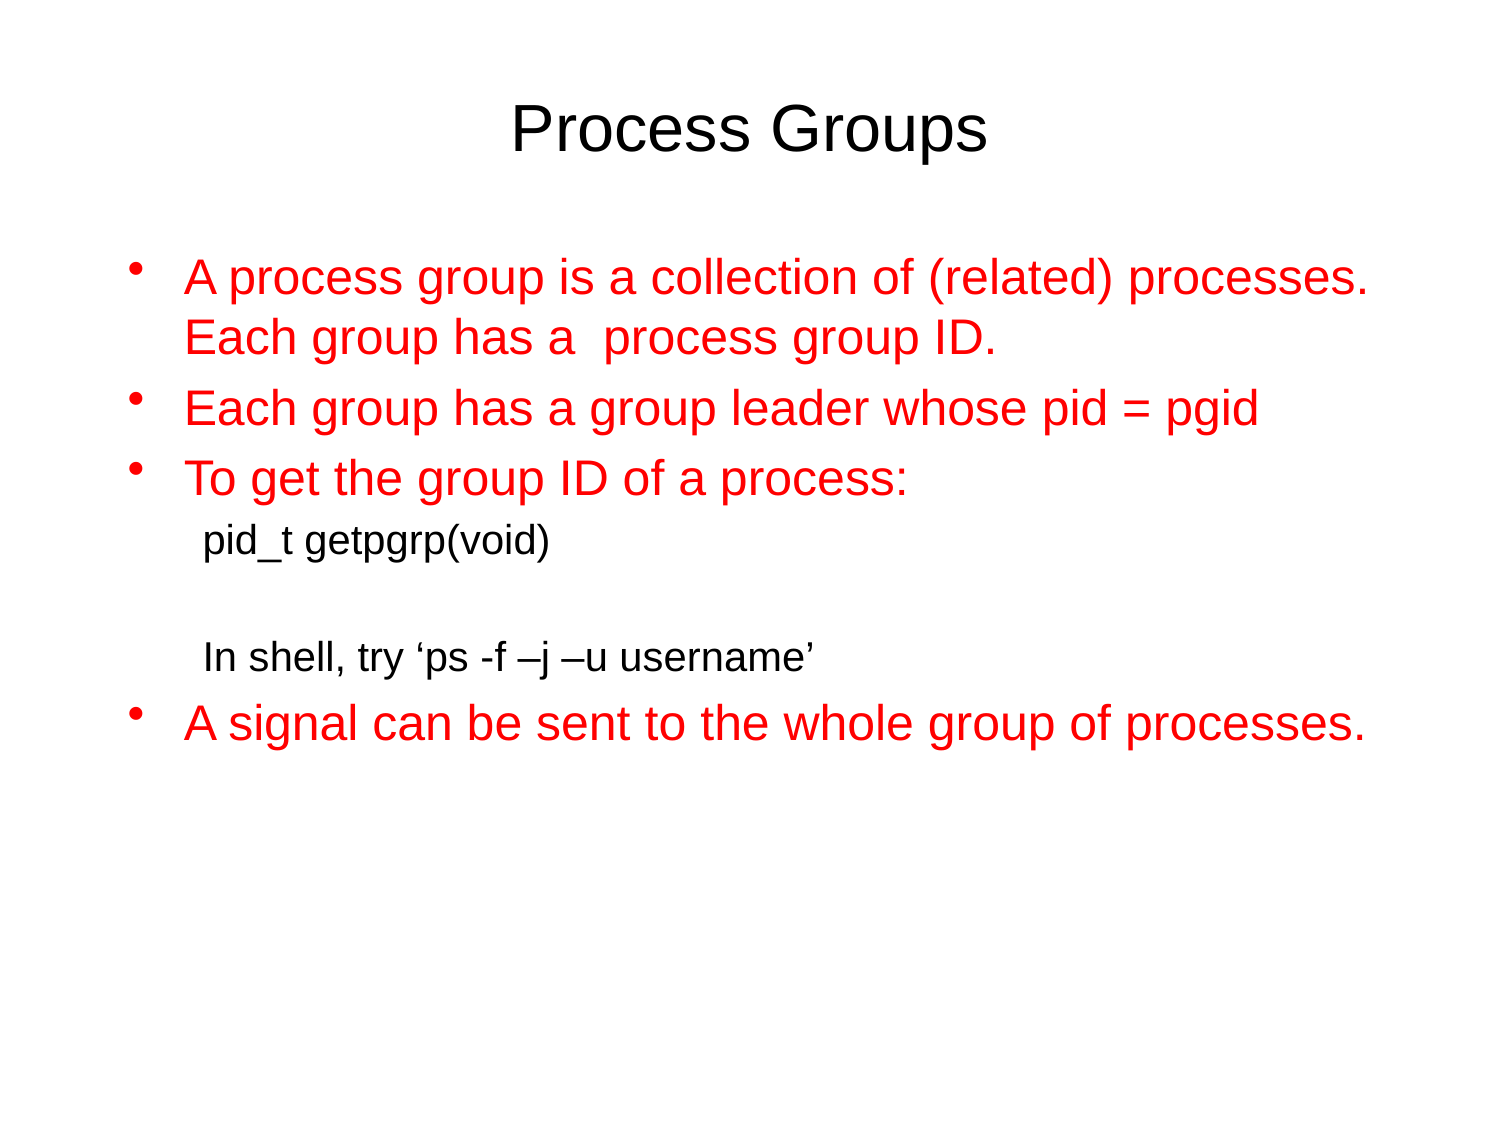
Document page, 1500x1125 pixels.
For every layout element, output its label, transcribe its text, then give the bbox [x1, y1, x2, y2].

title Process Groups [112, 62, 1388, 188]
list A process group is a collection of (related) processes. Each group has a process group ID. Each group has a group leader whose pid = pgid To get the group ID of a process: pid_t getpgrp(void) In shell, try ‘ps -f –j –u username’ A signal can be sent to the whole group of processes. [112, 237, 1400, 913]
